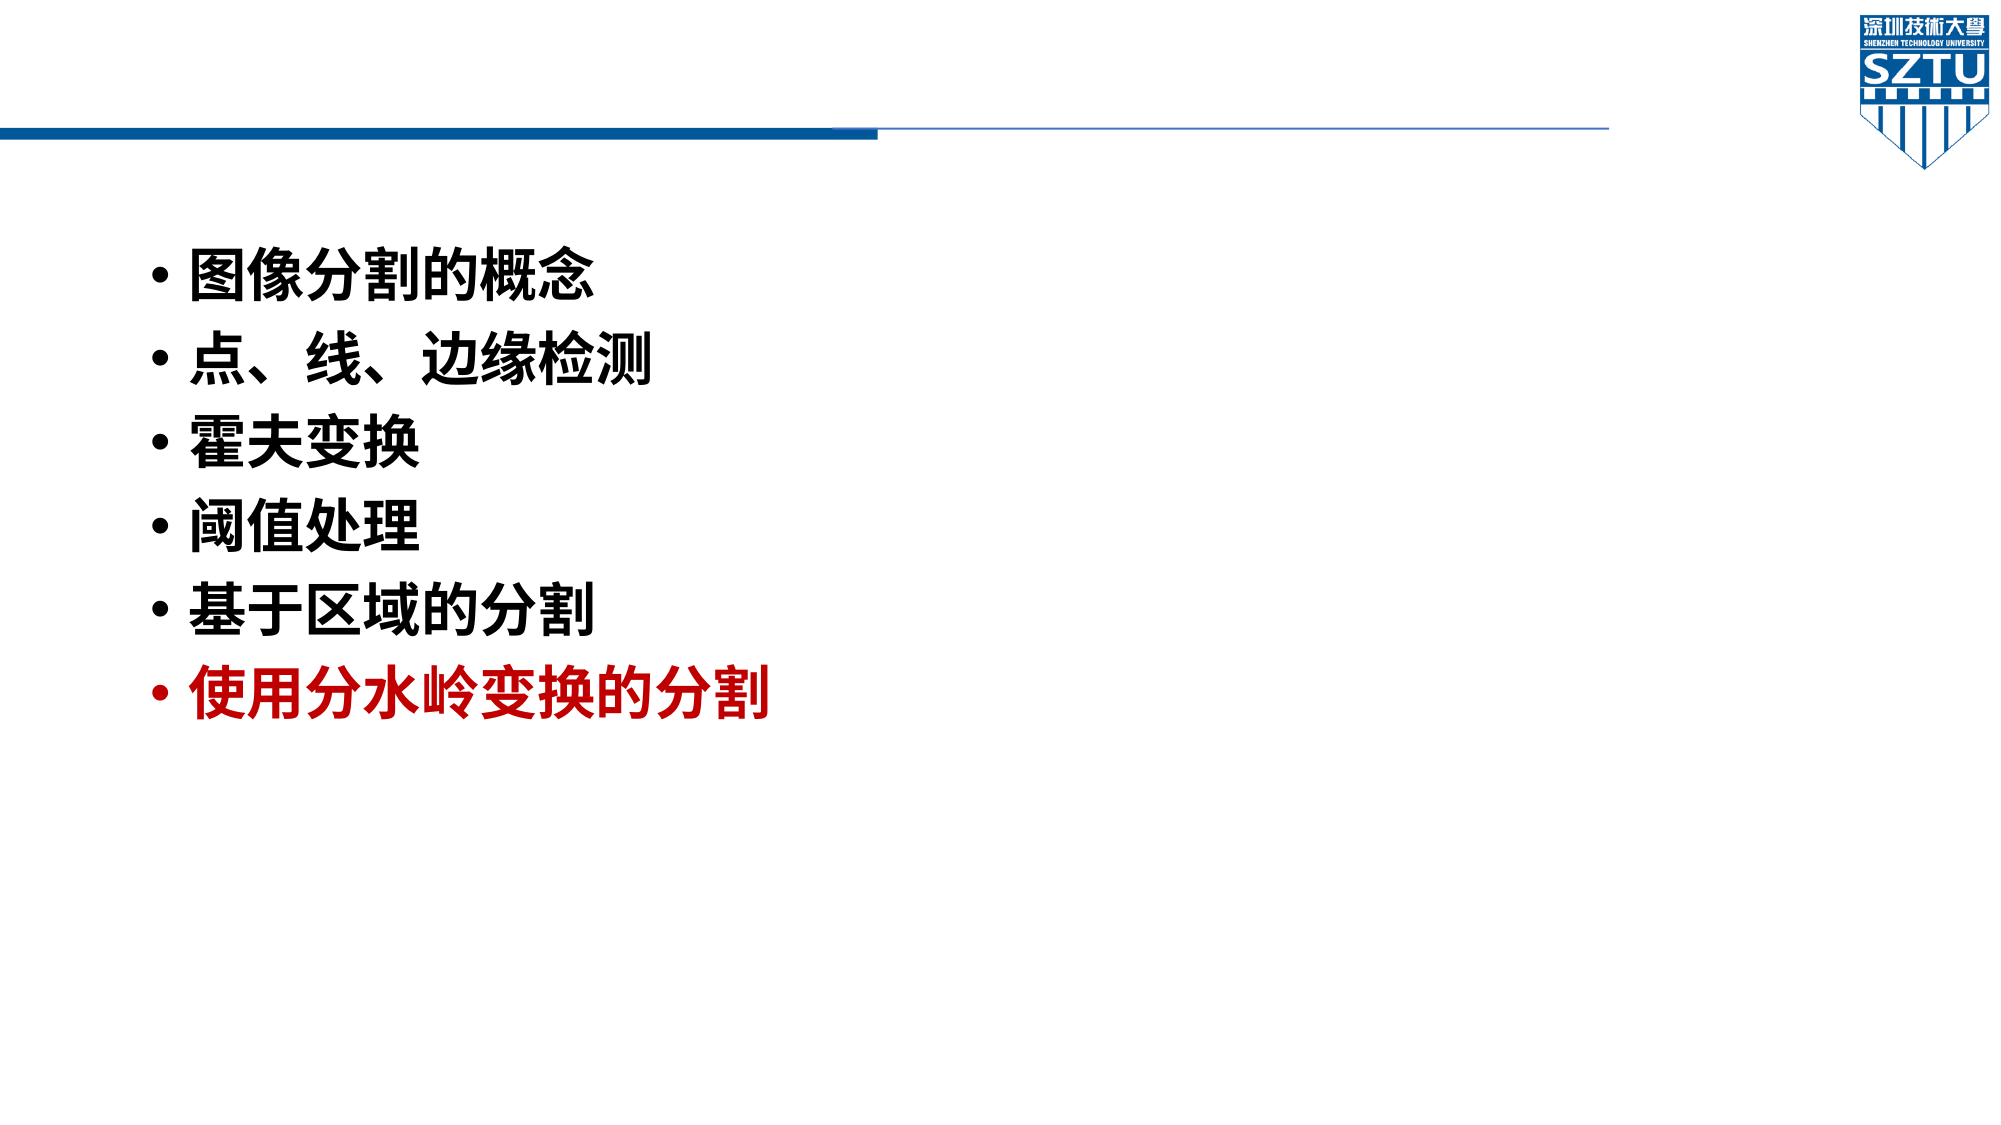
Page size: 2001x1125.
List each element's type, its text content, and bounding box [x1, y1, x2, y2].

picture [1840, 0, 2001, 179]
list 图像分割的概念 点、线、边缘检测 霍夫变换 阈值处理 基于区域的分割 使用分水岭变换的分割 [135, 238, 1786, 887]
